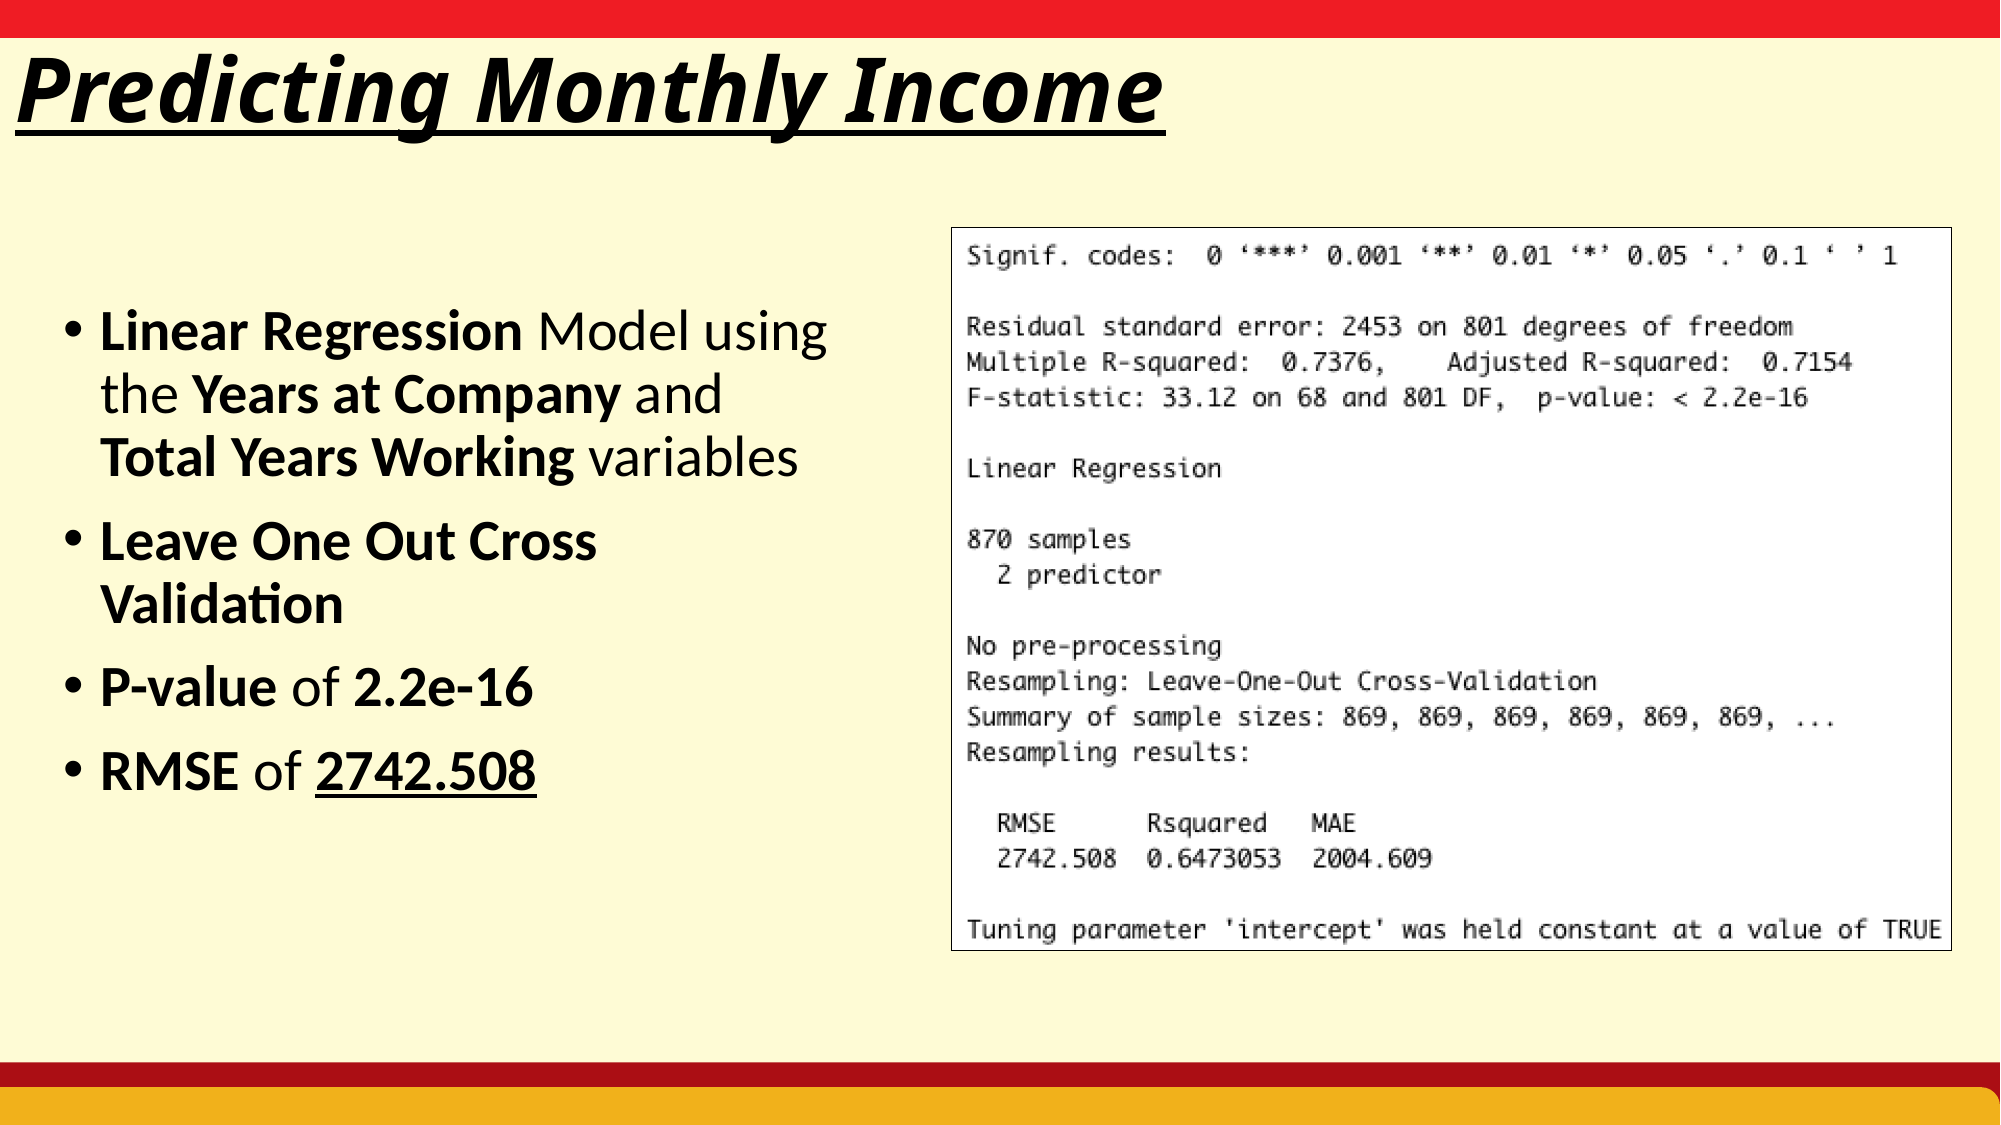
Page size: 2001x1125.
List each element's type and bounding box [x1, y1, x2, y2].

text_box [0, 0, 2000, 1125]
picture [951, 227, 1952, 951]
